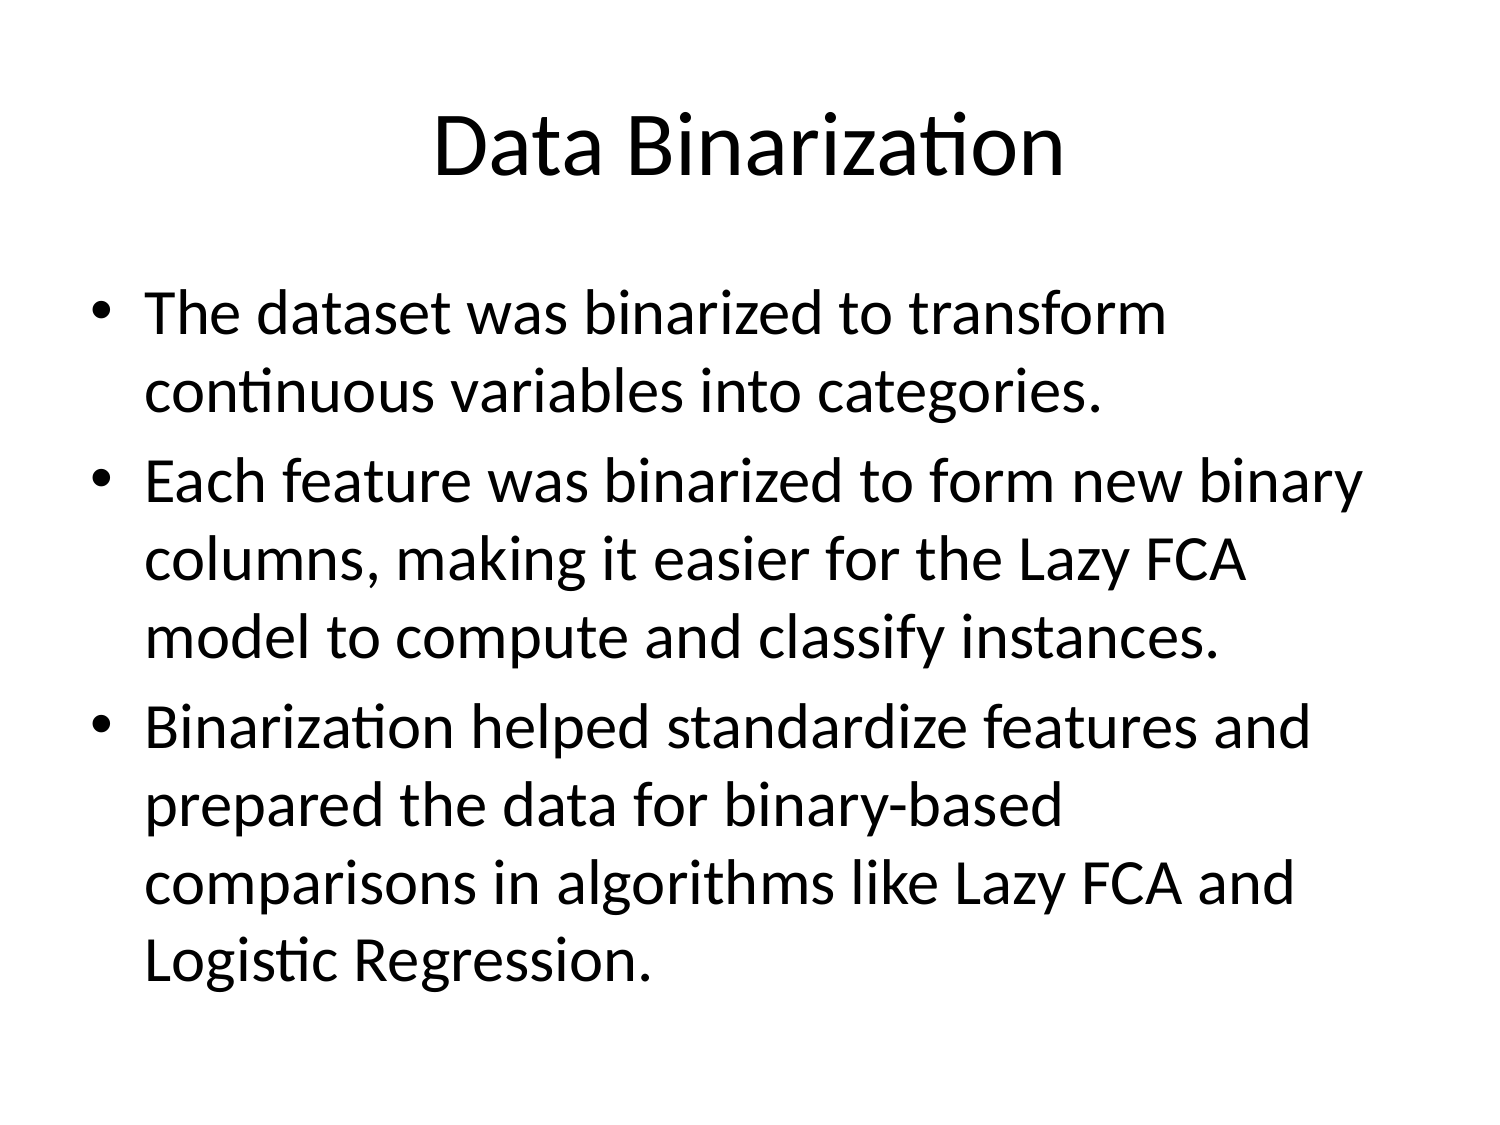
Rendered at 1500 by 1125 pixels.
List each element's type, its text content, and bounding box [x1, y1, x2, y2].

list The dataset was binarized to transform continuous variables into categories. Each feature was binarized to form new binary columns, making it easier for the Lazy FCA model to compute and classify instances. Binarization helped standardize features and prepared the data for binary-based comparisons in algorithms like Lazy FCA and Logistic Regression. [75, 262, 1425, 1005]
title Data Binarization [75, 45, 1425, 233]
